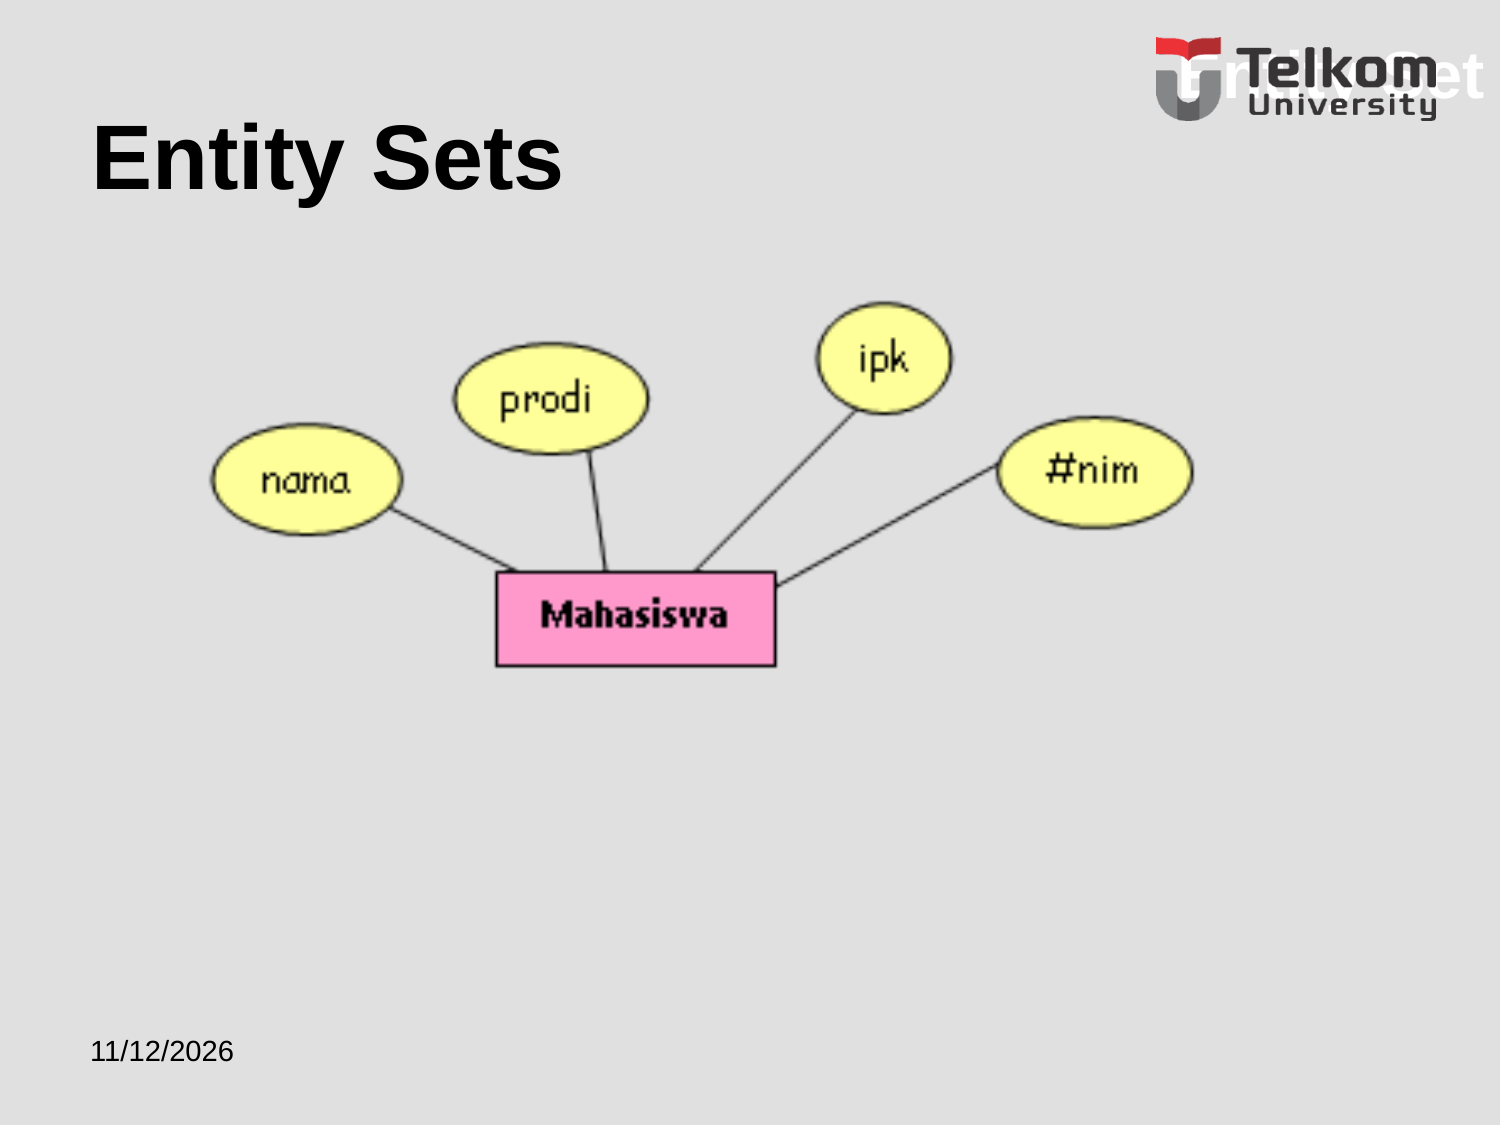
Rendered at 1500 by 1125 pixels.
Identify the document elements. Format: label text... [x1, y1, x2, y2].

text_box Entity Sets [76, 90, 1427, 245]
picture [12, 262, 1427, 706]
text_box Entity Set [360, 24, 1500, 221]
picture [1156, 37, 1436, 121]
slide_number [75, 1024, 425, 1103]
